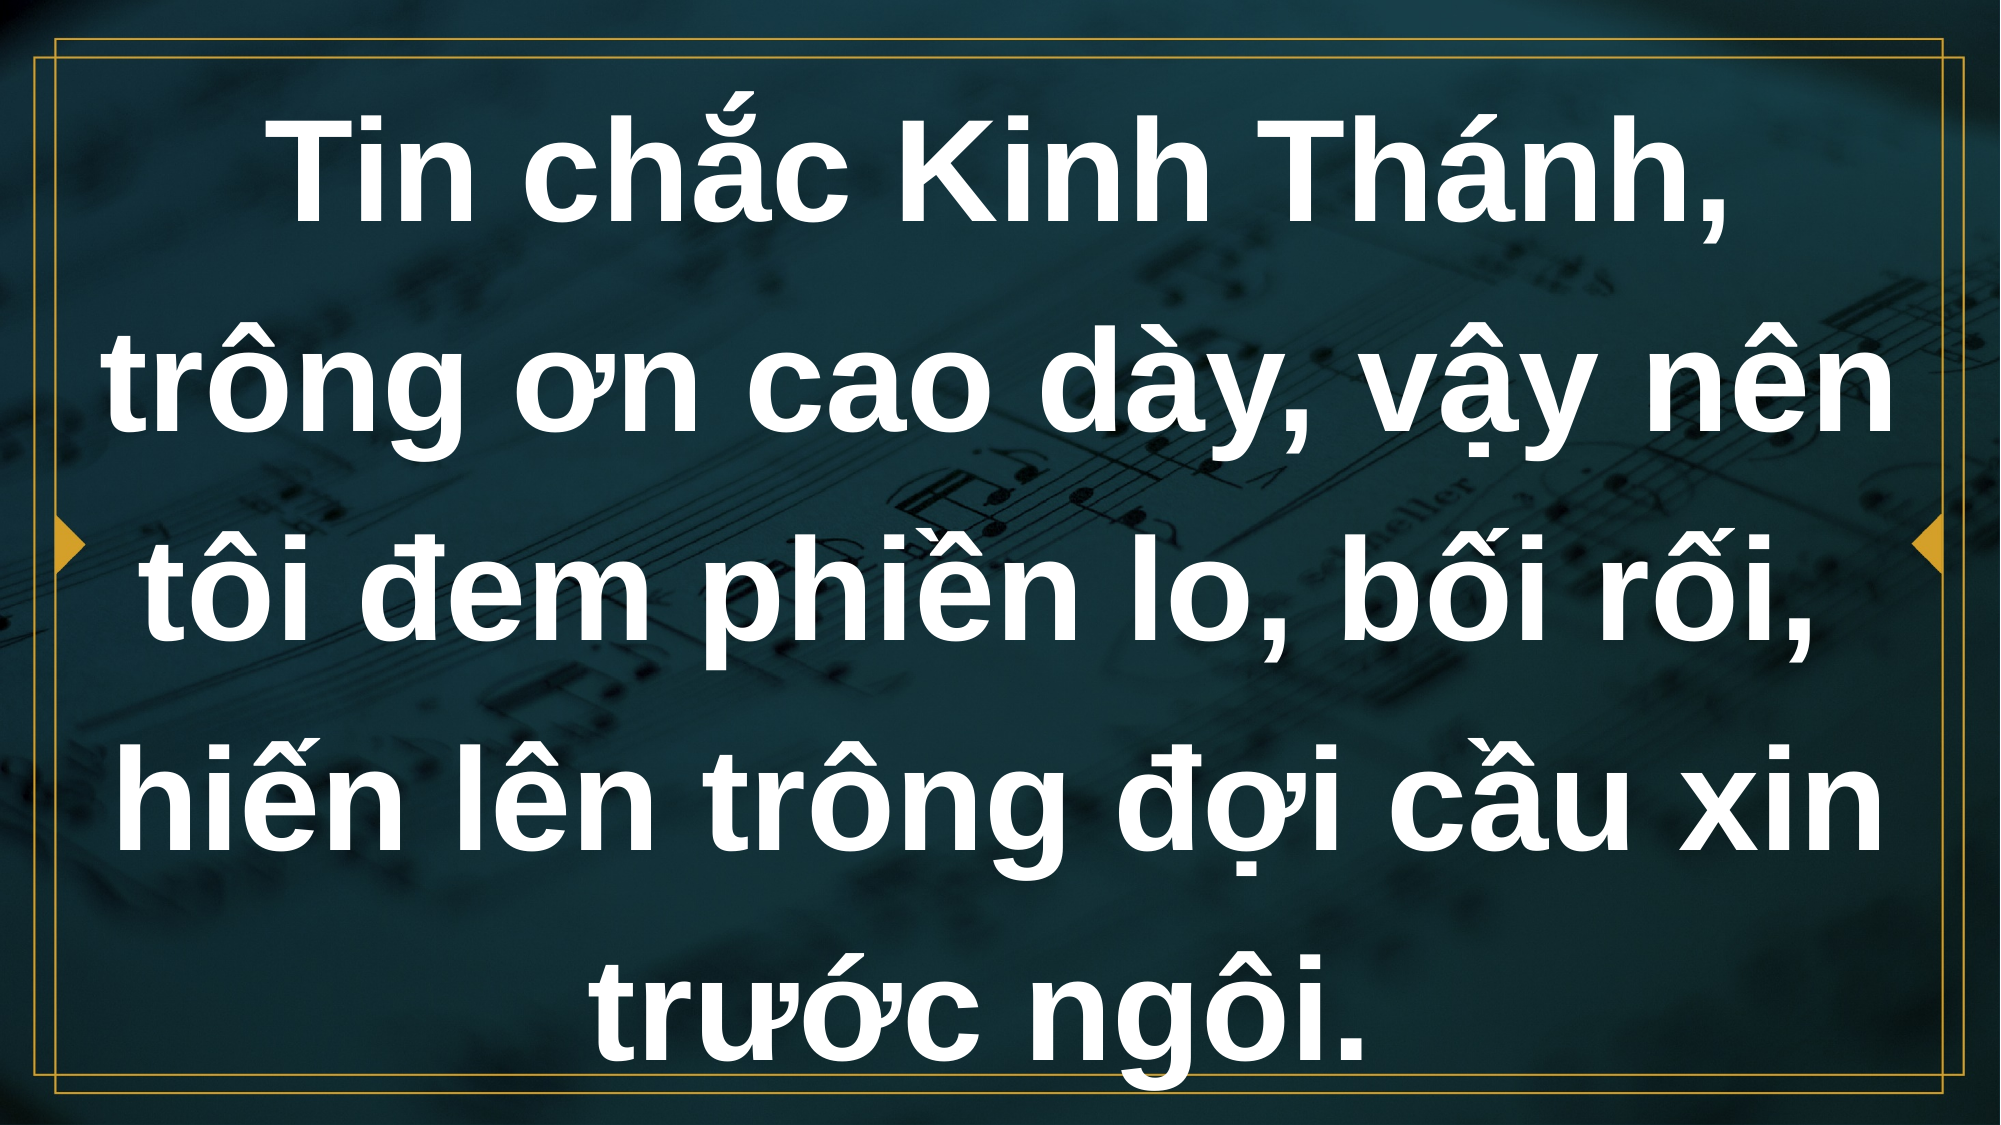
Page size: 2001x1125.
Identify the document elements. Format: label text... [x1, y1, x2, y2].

picture [0, 0, 2000, 1125]
title Tin chắc Kinh Thánh, trông ơn cao dày, vậy nên tôi đem phiền lo, bối rối, hiến lên trông đợi cầu xin trước ngôi. [55, 53, 1945, 1077]
